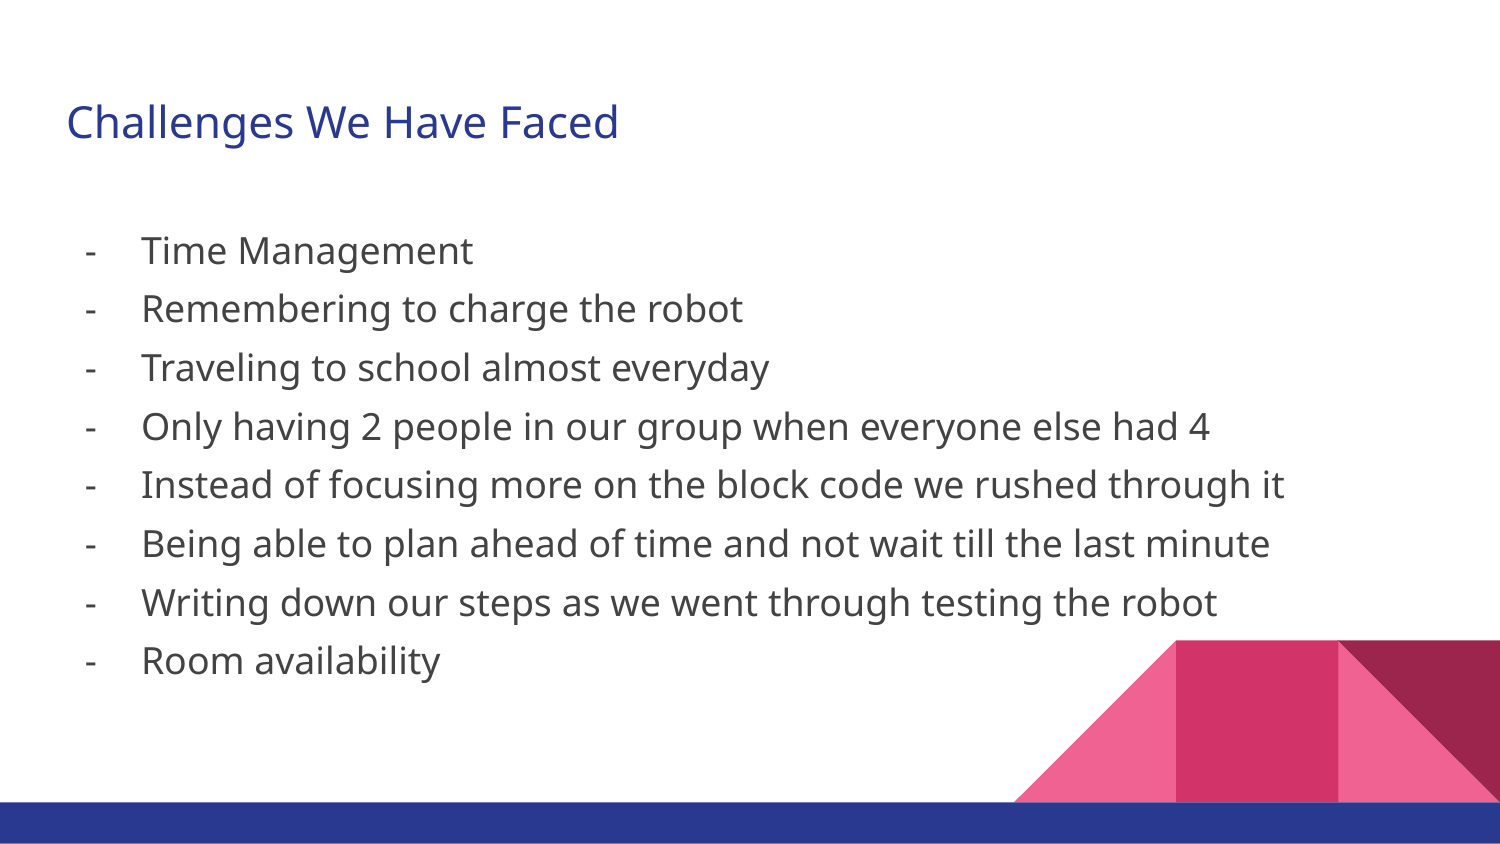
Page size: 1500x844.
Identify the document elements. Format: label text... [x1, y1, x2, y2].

list Time Management Remembering to charge the robot Traveling to school almost everyday Only having 2 people in our group when everyone else had 4 Instead of focusing more on the block code we rushed through it Being able to plan ahead of time and not wait till the last minute Writing down our steps as we went through testing the robot Room availability [51, 201, 1449, 750]
title Challenges We Have Faced [51, 67, 1449, 167]
